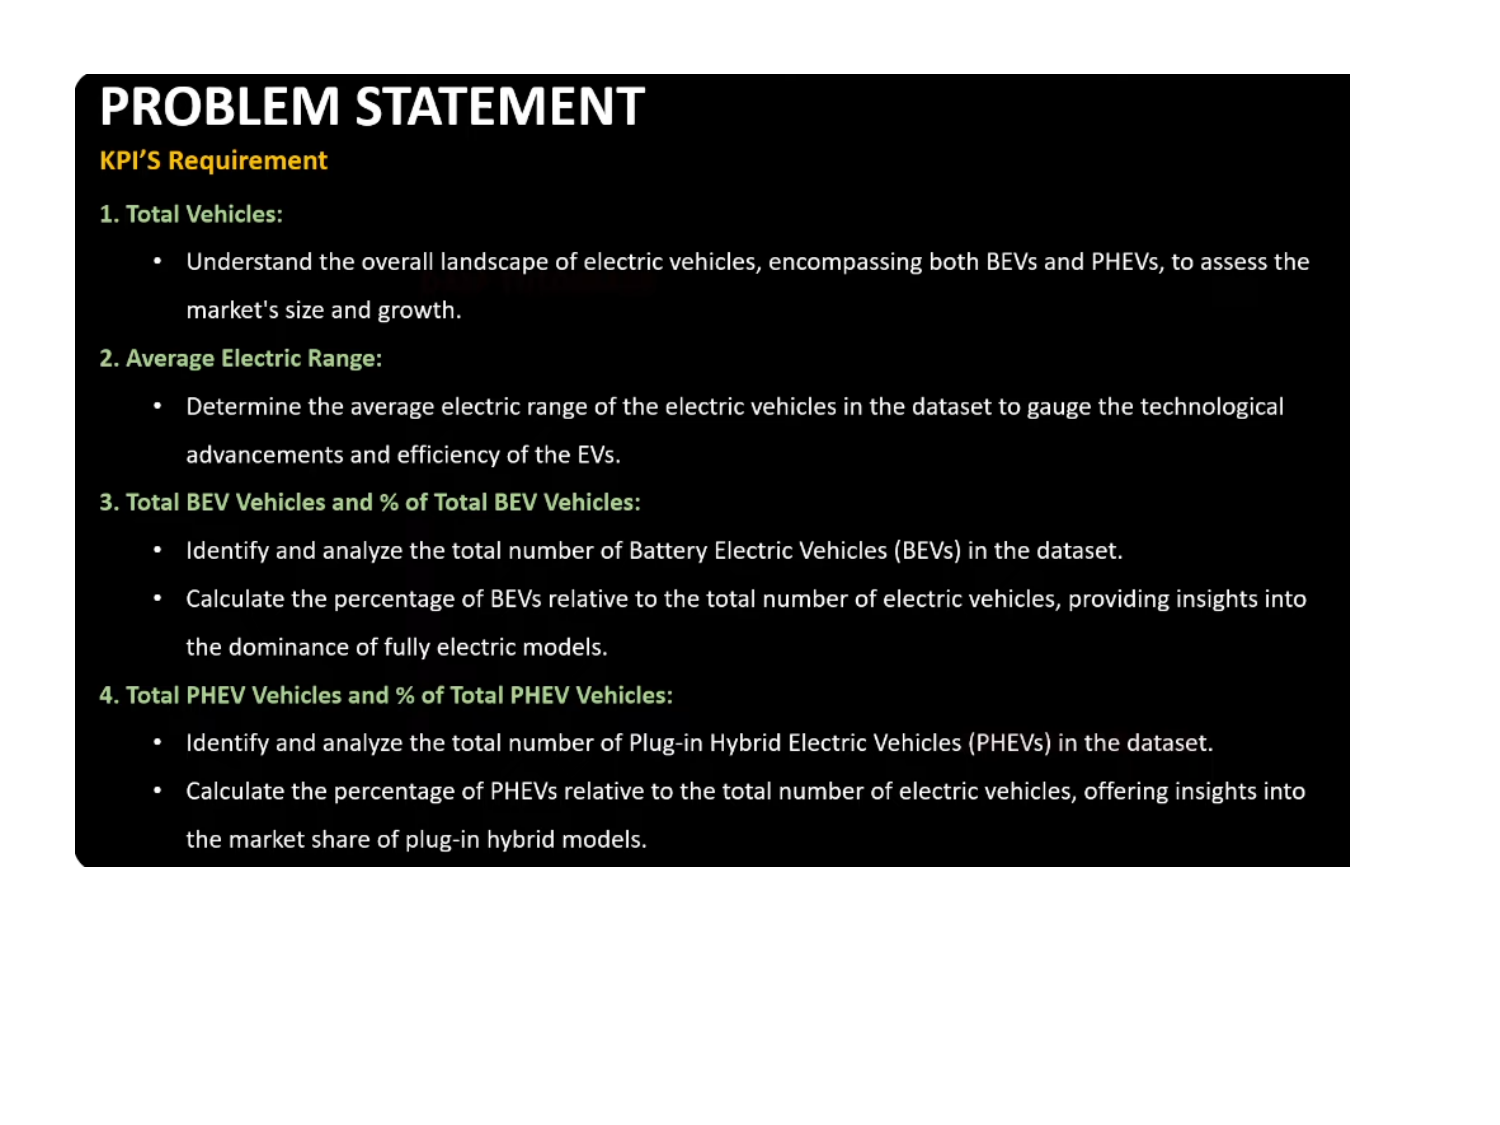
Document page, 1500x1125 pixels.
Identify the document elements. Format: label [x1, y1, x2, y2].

picture [74, 74, 1351, 867]
